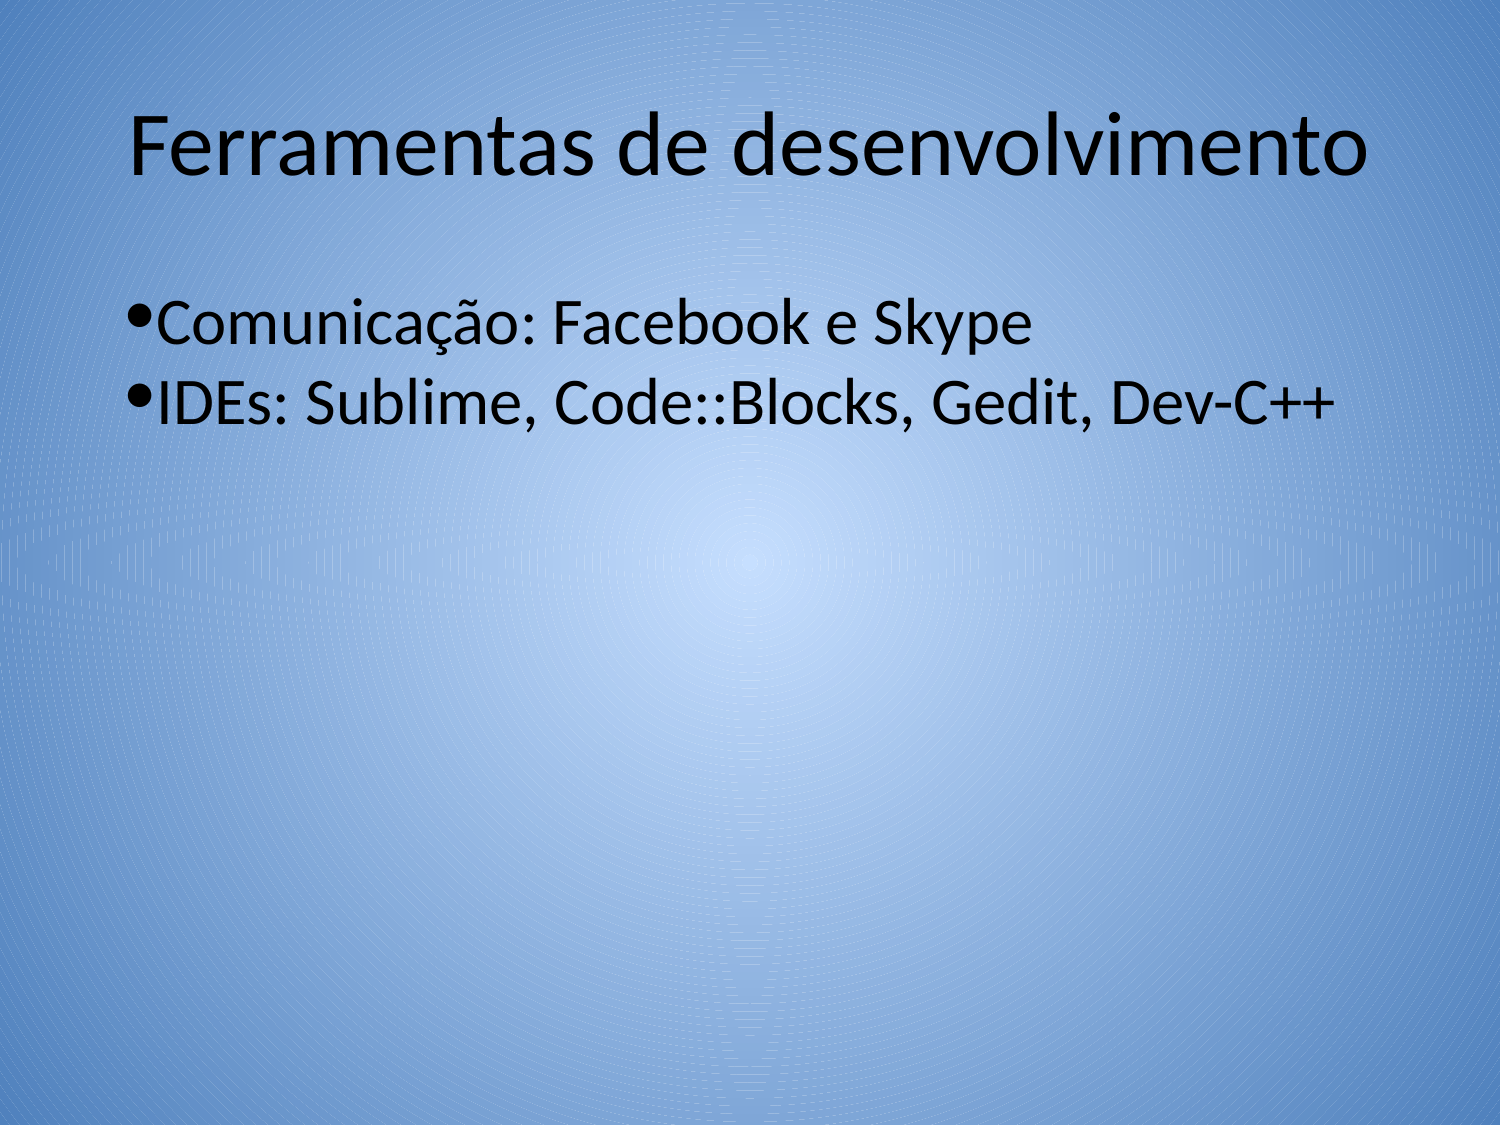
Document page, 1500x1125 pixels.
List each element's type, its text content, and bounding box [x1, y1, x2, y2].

list Comunicação: Facebook e Skype IDEs: Sublime, Code::Blocks, Gedit, Dev-C++ [75, 262, 1425, 1005]
title Ferramentas de desenvolvimento [75, 45, 1425, 233]
